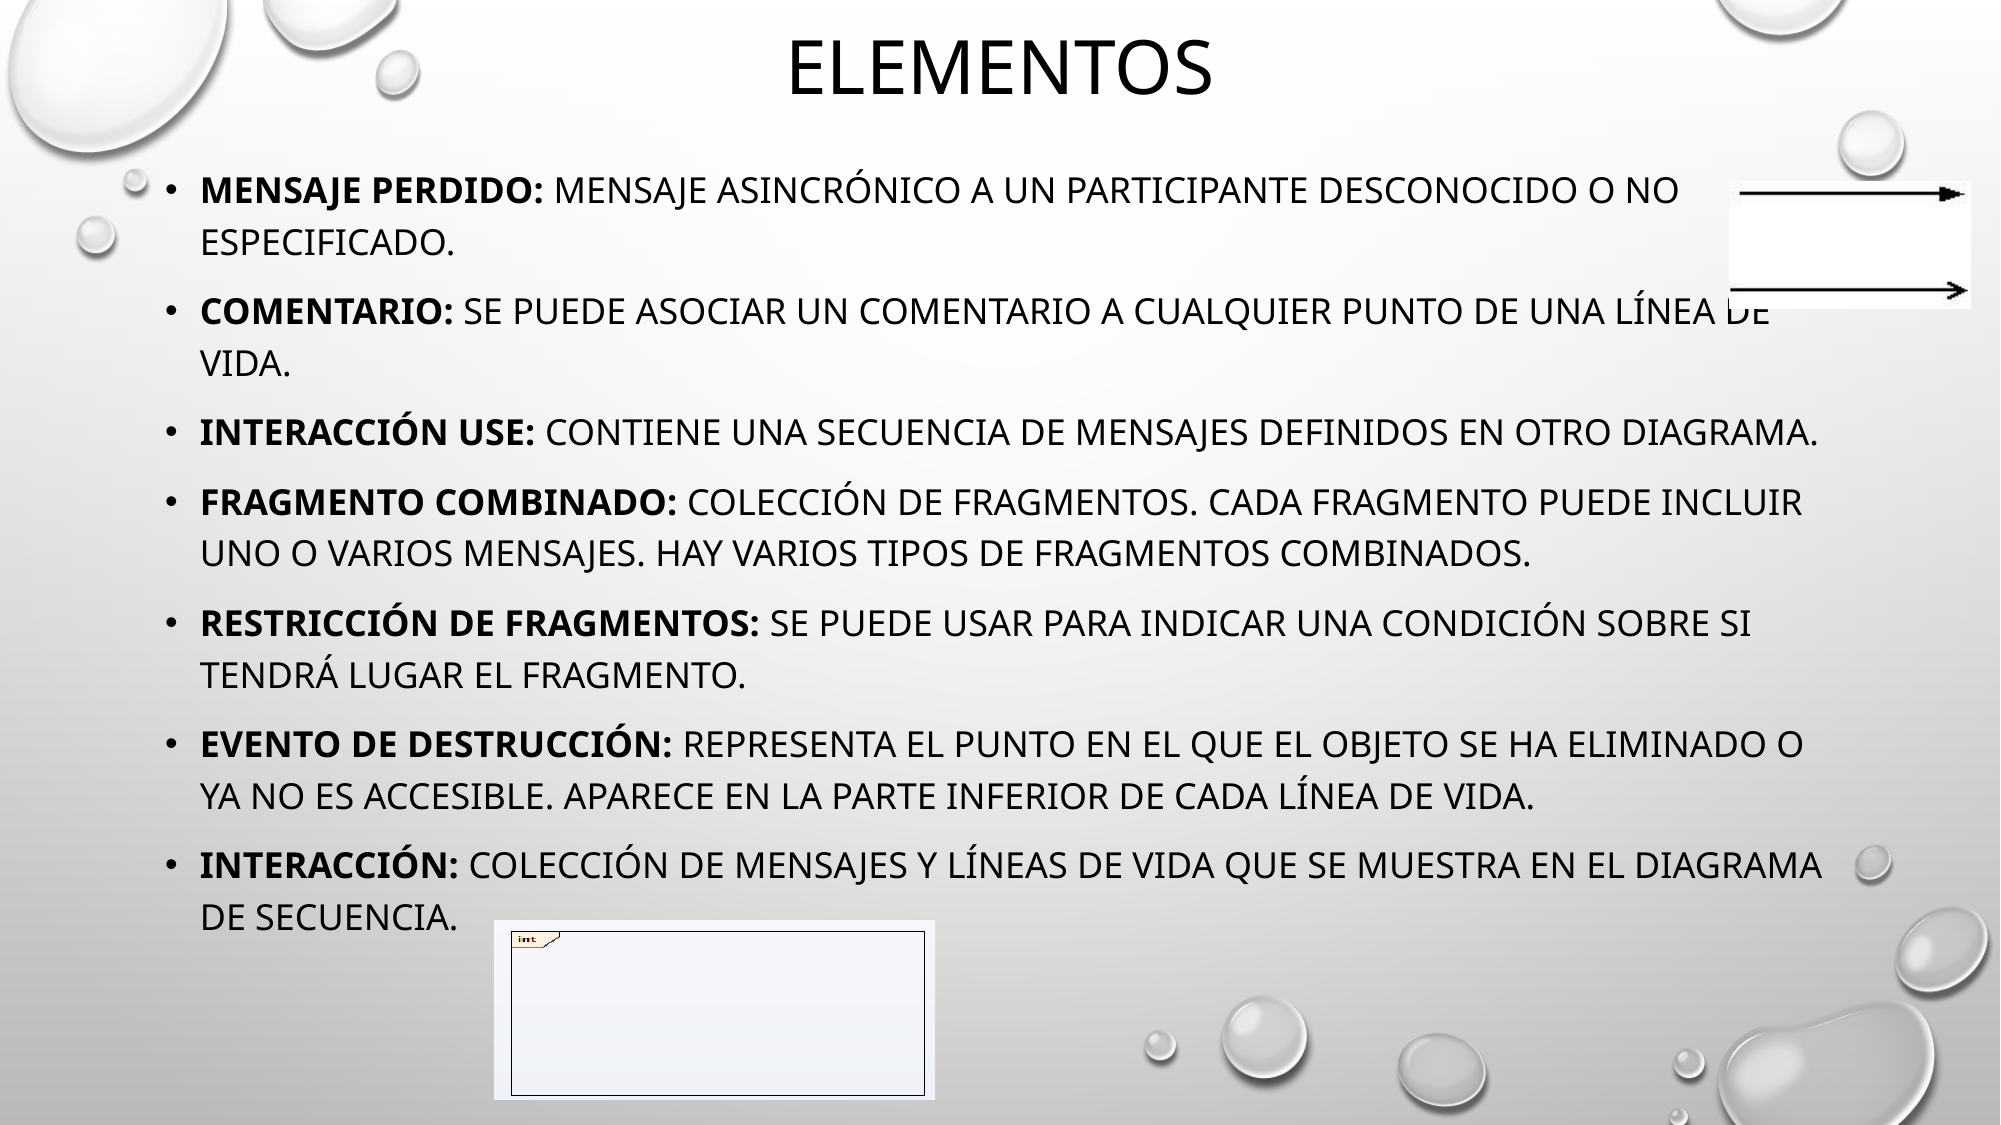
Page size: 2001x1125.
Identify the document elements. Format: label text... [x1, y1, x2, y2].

picture [0, 0, 2000, 1125]
list Mensaje perdido: Mensaje asincrónico a un participante desconocido o no especificado. Comentario: Se puede asociar un comentario a cualquier punto de una línea de vida. Interacción Use: Contiene una secuencia de mensajes definidos en otro diagrama. Fragmento combinado: Colección de fragmentos. Cada fragmento puede incluir uno o varios mensajes. Hay varios tipos de fragmentos combinados. Restricción de fragmentos: Se puede usar para indicar una condición sobre si tendrá lugar el fragmento. Evento de destrucción: Representa el punto en el que el objeto se ha eliminado o ya no es accesible. Aparece en la parte inferior de cada línea de vida. Interacción: Colección de mensajes y líneas de vida que se muestra en el diagrama de secuencia. [150, 151, 1851, 990]
title elementos [149, 0, 1851, 201]
